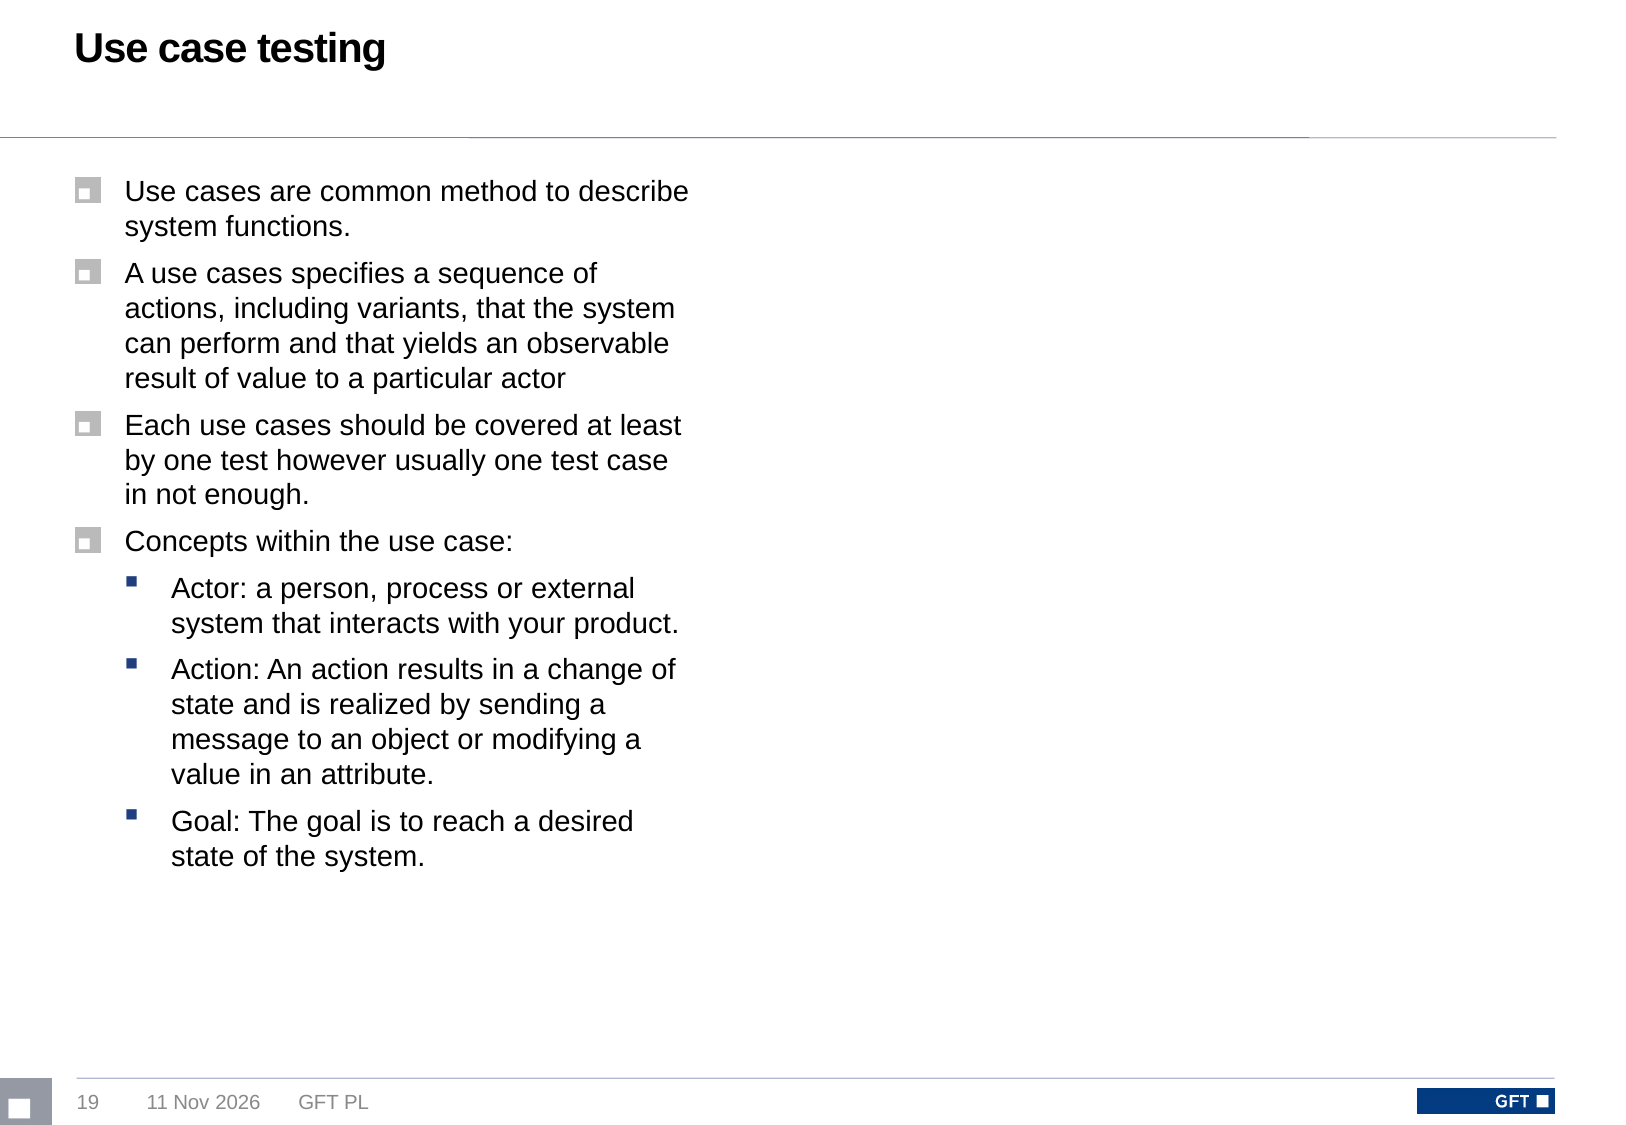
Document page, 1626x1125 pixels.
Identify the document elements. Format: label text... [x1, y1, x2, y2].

list Use cases are common method to describe system functions. A use cases specifies a sequence of actions, including variants, that the system can perform and that yields an observable result of value to a particular actor Each use cases should be covered at least by one test however usually one test case in not enough. Concepts within the use case: Actor: a person, process or external system that interacts with your product. Action: An action results in a change of state and is realized by sending a message to an object or modifying a value in an attribute. Goal: The goal is to reach a desired state of the system. [75, 172, 696, 1055]
picture [1417, 1088, 1555, 1114]
picture [75, 411, 101, 436]
picture [75, 527, 101, 553]
title Use case testing [74, 26, 1564, 73]
picture [75, 259, 101, 284]
picture [75, 177, 101, 203]
